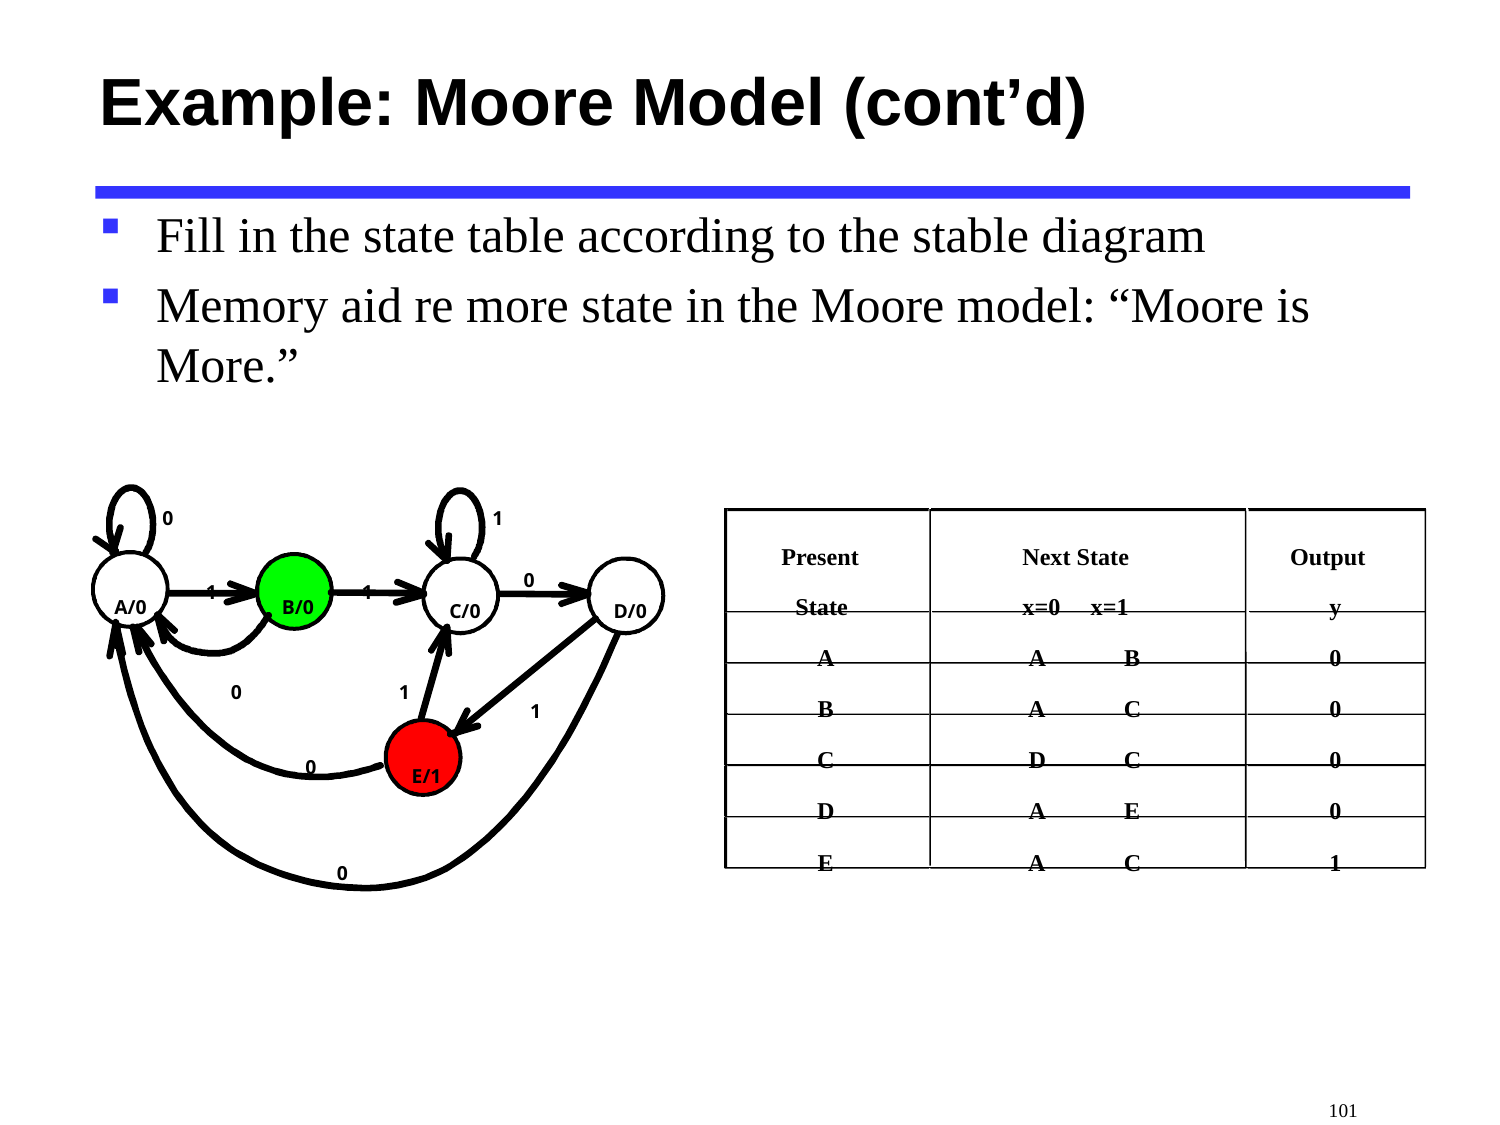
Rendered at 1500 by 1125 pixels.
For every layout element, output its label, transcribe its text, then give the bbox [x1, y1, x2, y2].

slide_number 101 [1185, 1068, 1500, 1125]
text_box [724, 508, 1427, 869]
title Example: Moore Model (cont’d) [84, 14, 1443, 182]
list Fill in the state table according to the stable diagram Memory aid re more state in the Moore model: “Moore is More.” [84, 194, 1459, 1078]
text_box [90, 483, 666, 892]
